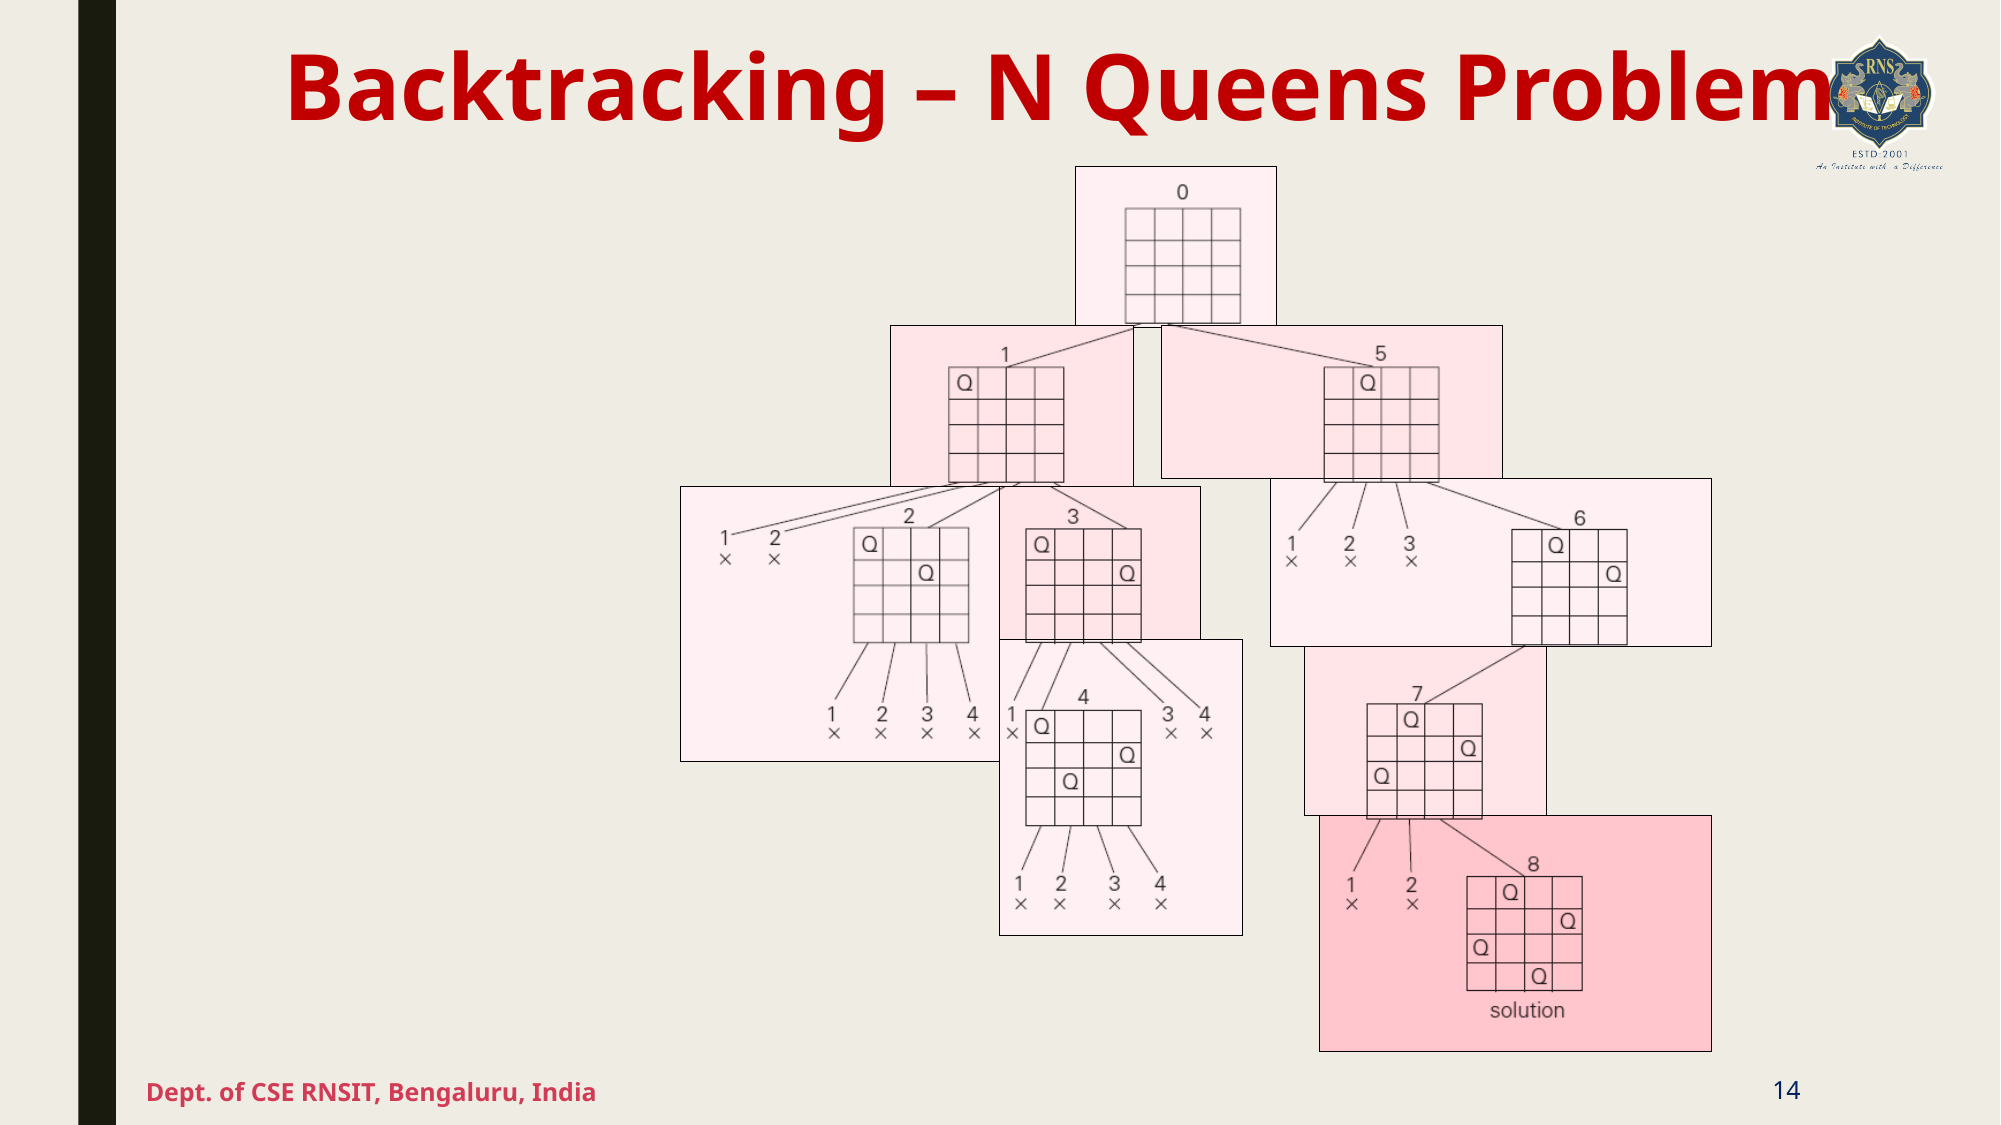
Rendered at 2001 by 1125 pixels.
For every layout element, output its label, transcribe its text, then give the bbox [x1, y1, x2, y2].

picture [1161, 325, 1712, 1052]
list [1075, 166, 1277, 328]
footer Dept. of CSE RNSIT, Bengaluru, India [130, 1057, 1162, 1125]
picture [1816, 167, 1944, 172]
picture [680, 325, 1243, 936]
slide_number 14 [1553, 1058, 1816, 1125]
title Backtracking – N Queens Problem [202, 34, 1944, 167]
